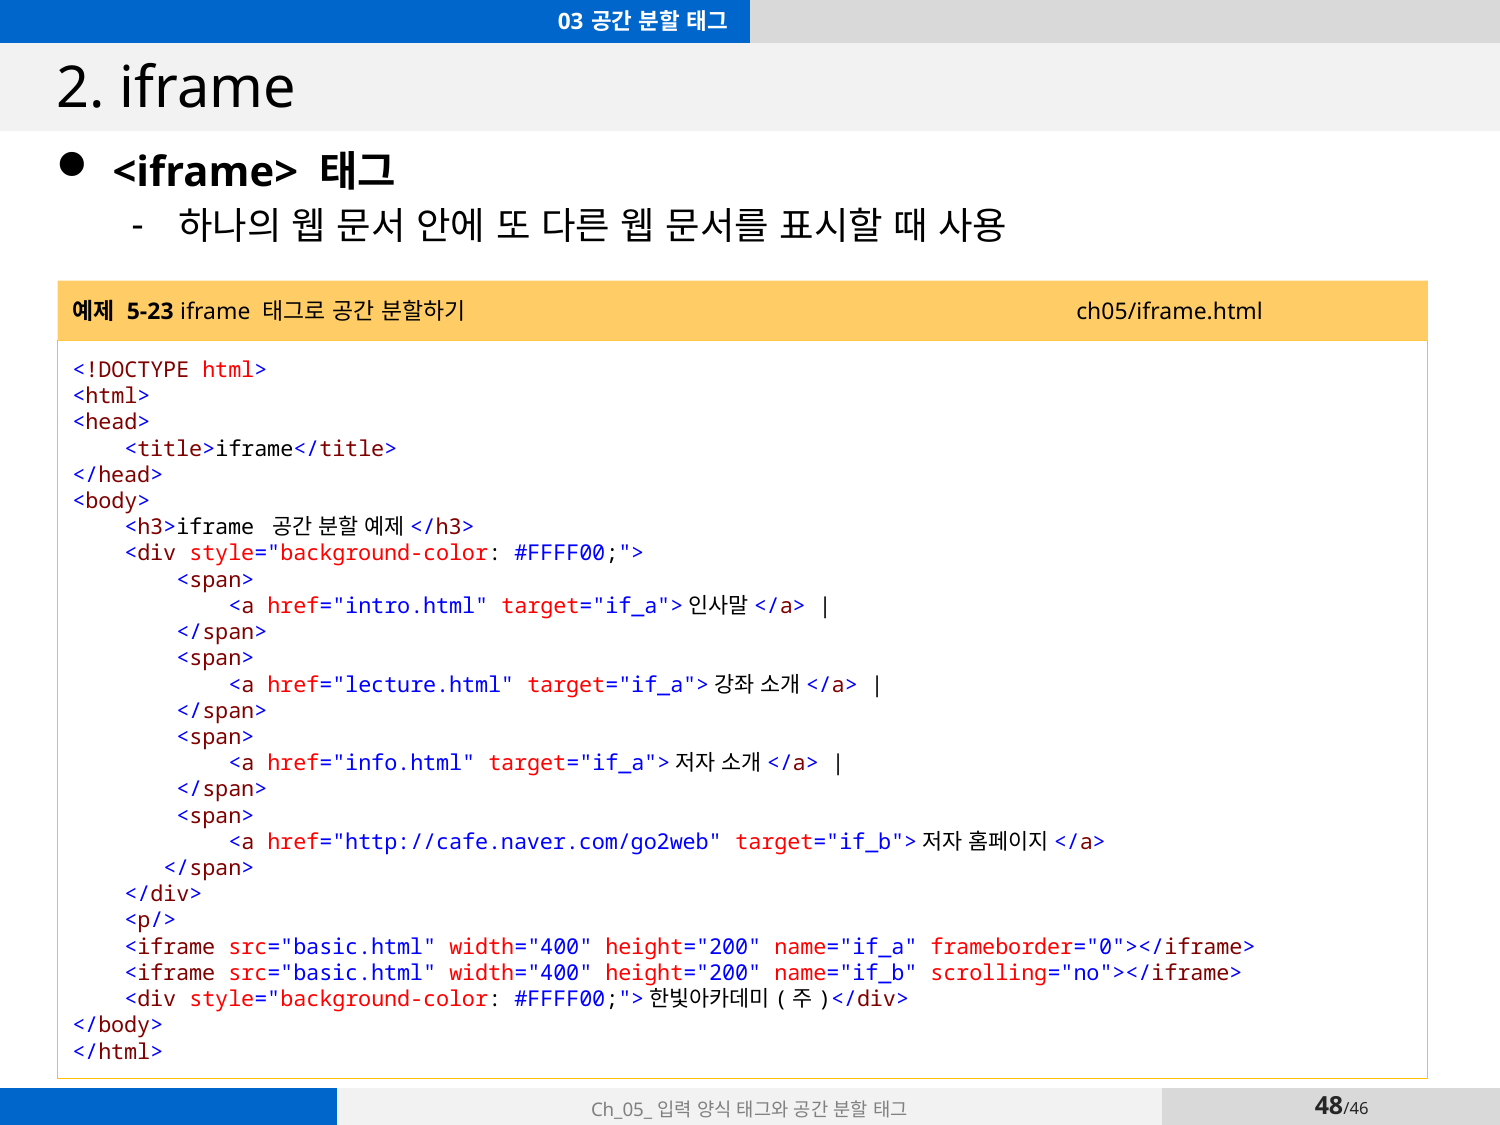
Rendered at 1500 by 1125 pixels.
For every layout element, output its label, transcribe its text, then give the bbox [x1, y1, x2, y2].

list <iframe> 태그 하나의 웹 문서 안에 또 다른 웹 문서를 표시할 때 사용 [41, 137, 1459, 287]
text_box <!DOCTYPE html> <html> <head> <title>iframe</title> </head> <body> <h3>iframe 공간 분할 예제</h3> <div style="background-color: #FFFF00;"> <span> <a href="intro.html" target="if_a">인사말</a> | </span> <span> <a href="lecture.html" target="if_a">강좌 소개</a> | </span> <span> <a href="info.html" target="if_a">저자 소개</a> | </span> <span> <a href="http://cafe.naver.com/go2web" target="if_b">저자 홈페이지</a> </span> </div> <p/> <iframe src="basic.html" width="400" height="200" name="if_a" frameborder="0"></iframe> <iframe src="basic.html" width="400" height="200" name="if_b" scrolling="no"></iframe> <div style="background-color: #FFFF00;">한빛아카데미(주)</div> </body> </html> [55, 343, 1430, 1080]
title 2. iframe [41, 42, 1459, 128]
text_box 03 공간 분할 태그 [0, 0, 743, 43]
text_box 예제 5-23 iframe 태그로 공간 분할하기 ch05/iframe.html [55, 279, 1430, 343]
